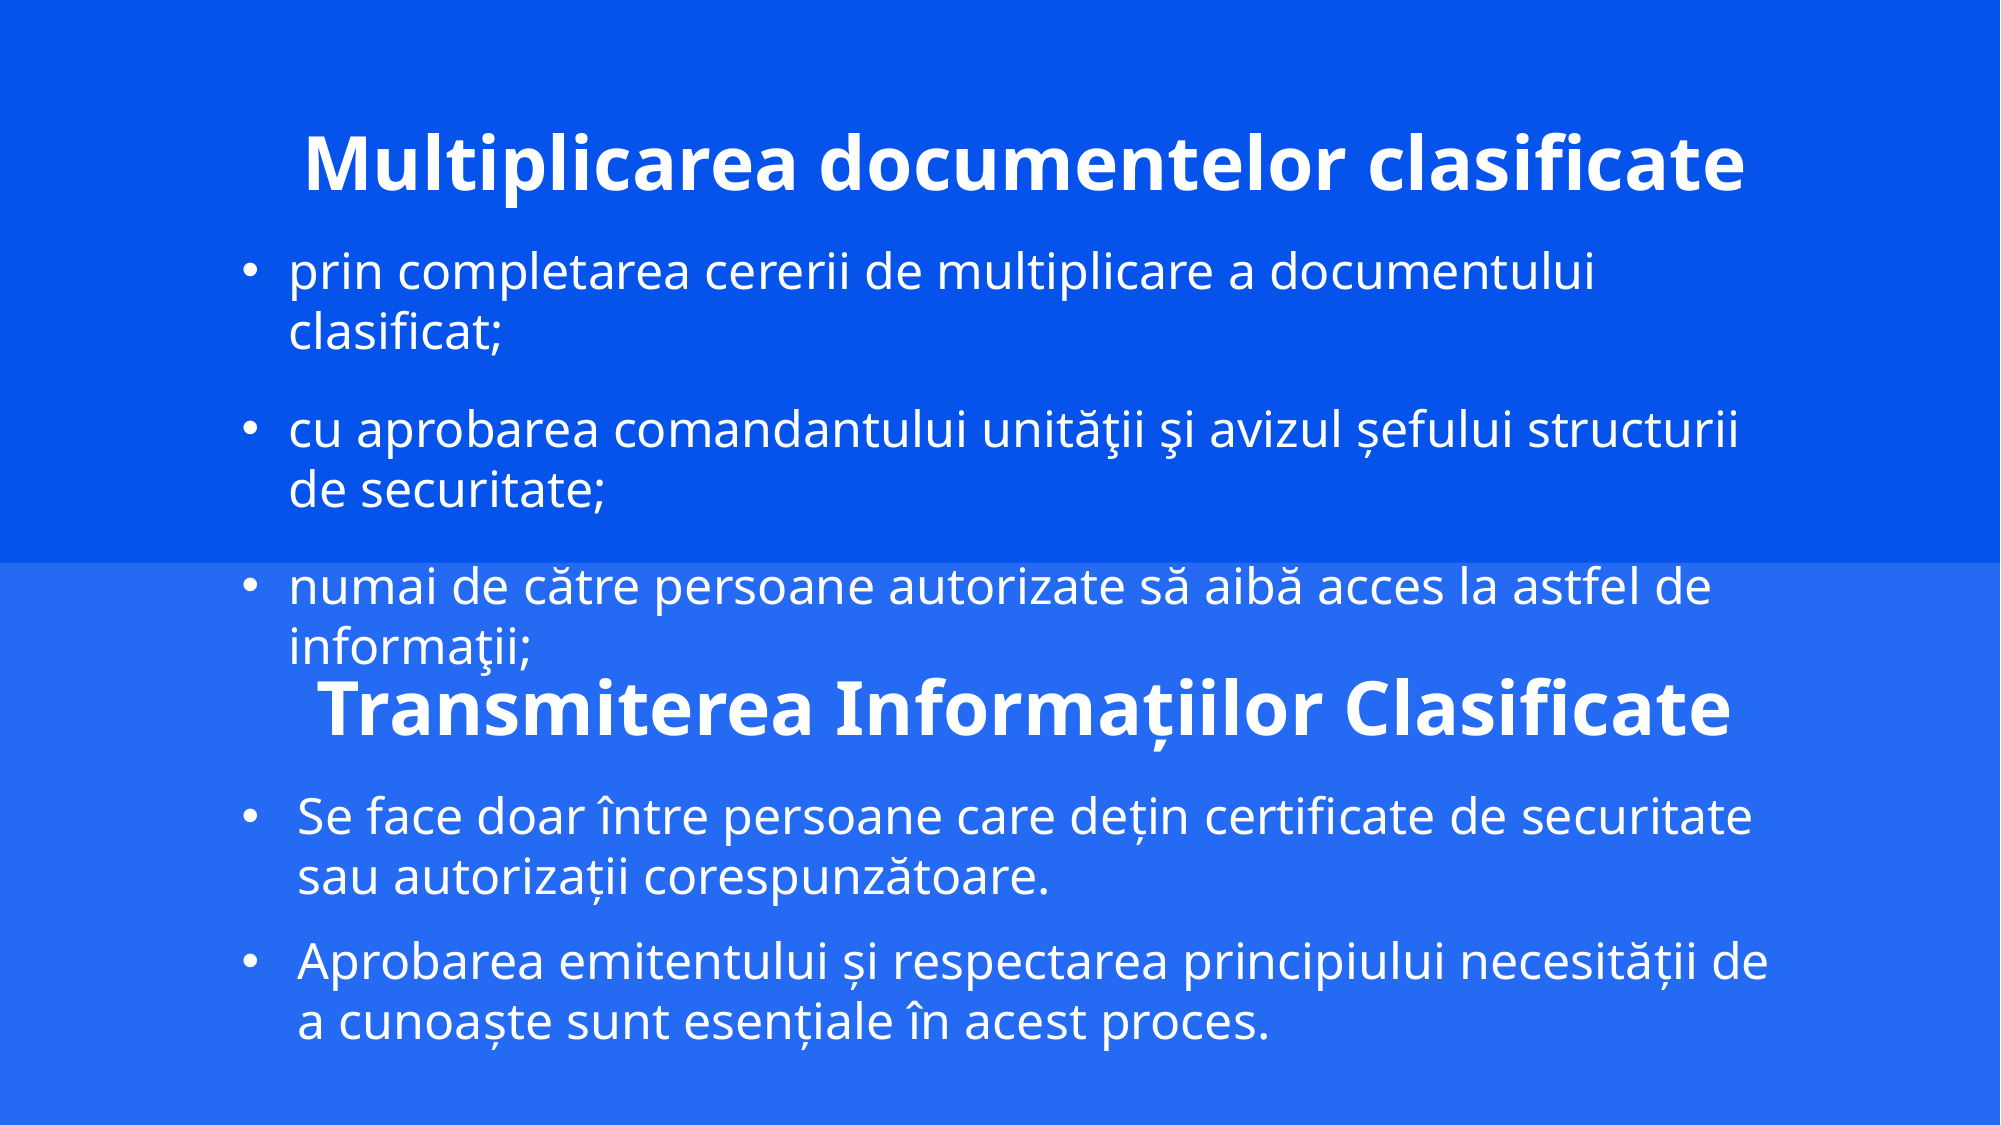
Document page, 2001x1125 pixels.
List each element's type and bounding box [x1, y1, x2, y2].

text_box [226, 653, 1824, 1061]
text_box [0, 561, 2000, 1125]
text_box [226, 107, 1824, 490]
